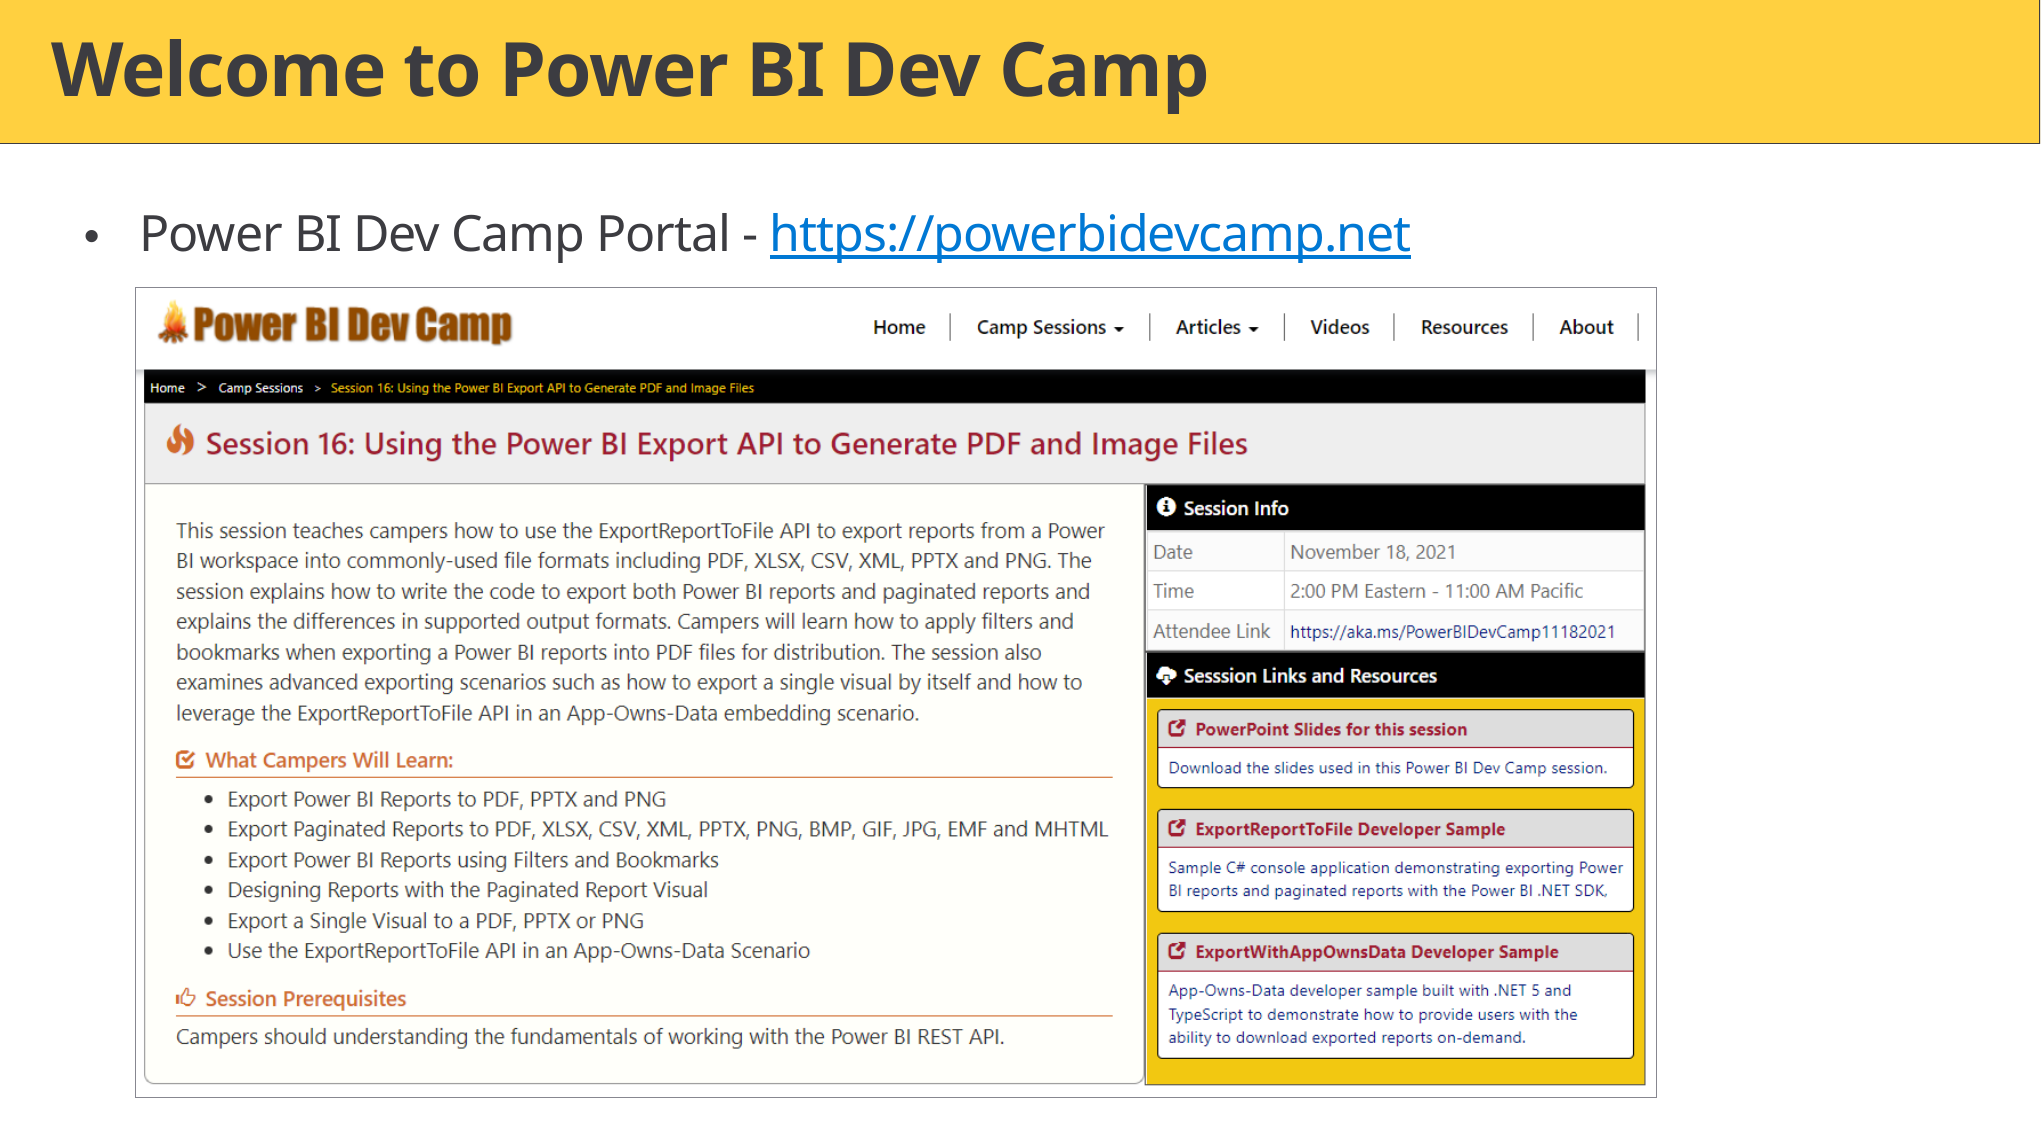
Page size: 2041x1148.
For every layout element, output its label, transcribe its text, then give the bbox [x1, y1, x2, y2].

list Power BI Dev Camp Portal - https://powerbidevcamp.net [83, 201, 1988, 469]
picture [135, 287, 1657, 1098]
title Welcome to Power BI Dev Camp [51, 31, 1988, 113]
